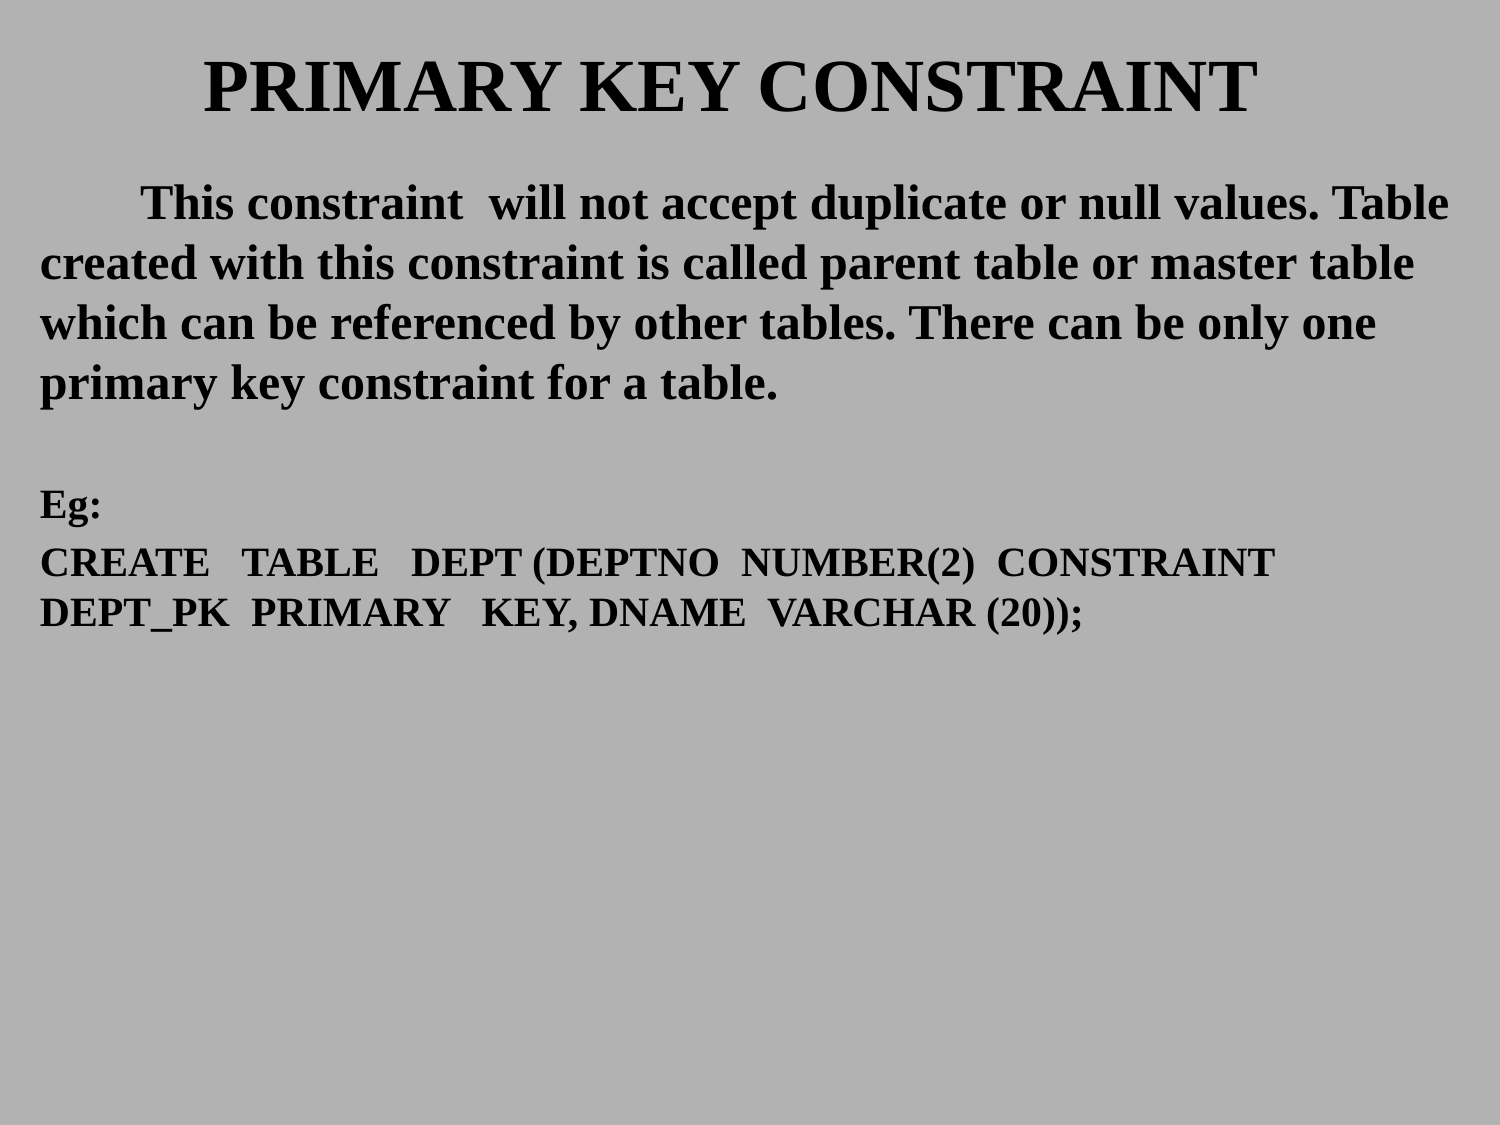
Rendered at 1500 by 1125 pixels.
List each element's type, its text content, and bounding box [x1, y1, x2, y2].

subtitle This constraint will not accept duplicate or null values. Table created with this constraint is called parent table or master table which can be referenced by other tables. There can be only one primary key constraint for a table. Eg: CREATE TABLE DEPT (DEPTNO NUMBER(2) CONSTRAINT DEPT_PK PRIMARY KEY, DNAME VARCHAR (20)); [24, 162, 1476, 1101]
title PRIMARY KEY CONSTRAINT [74, 37, 1388, 126]
